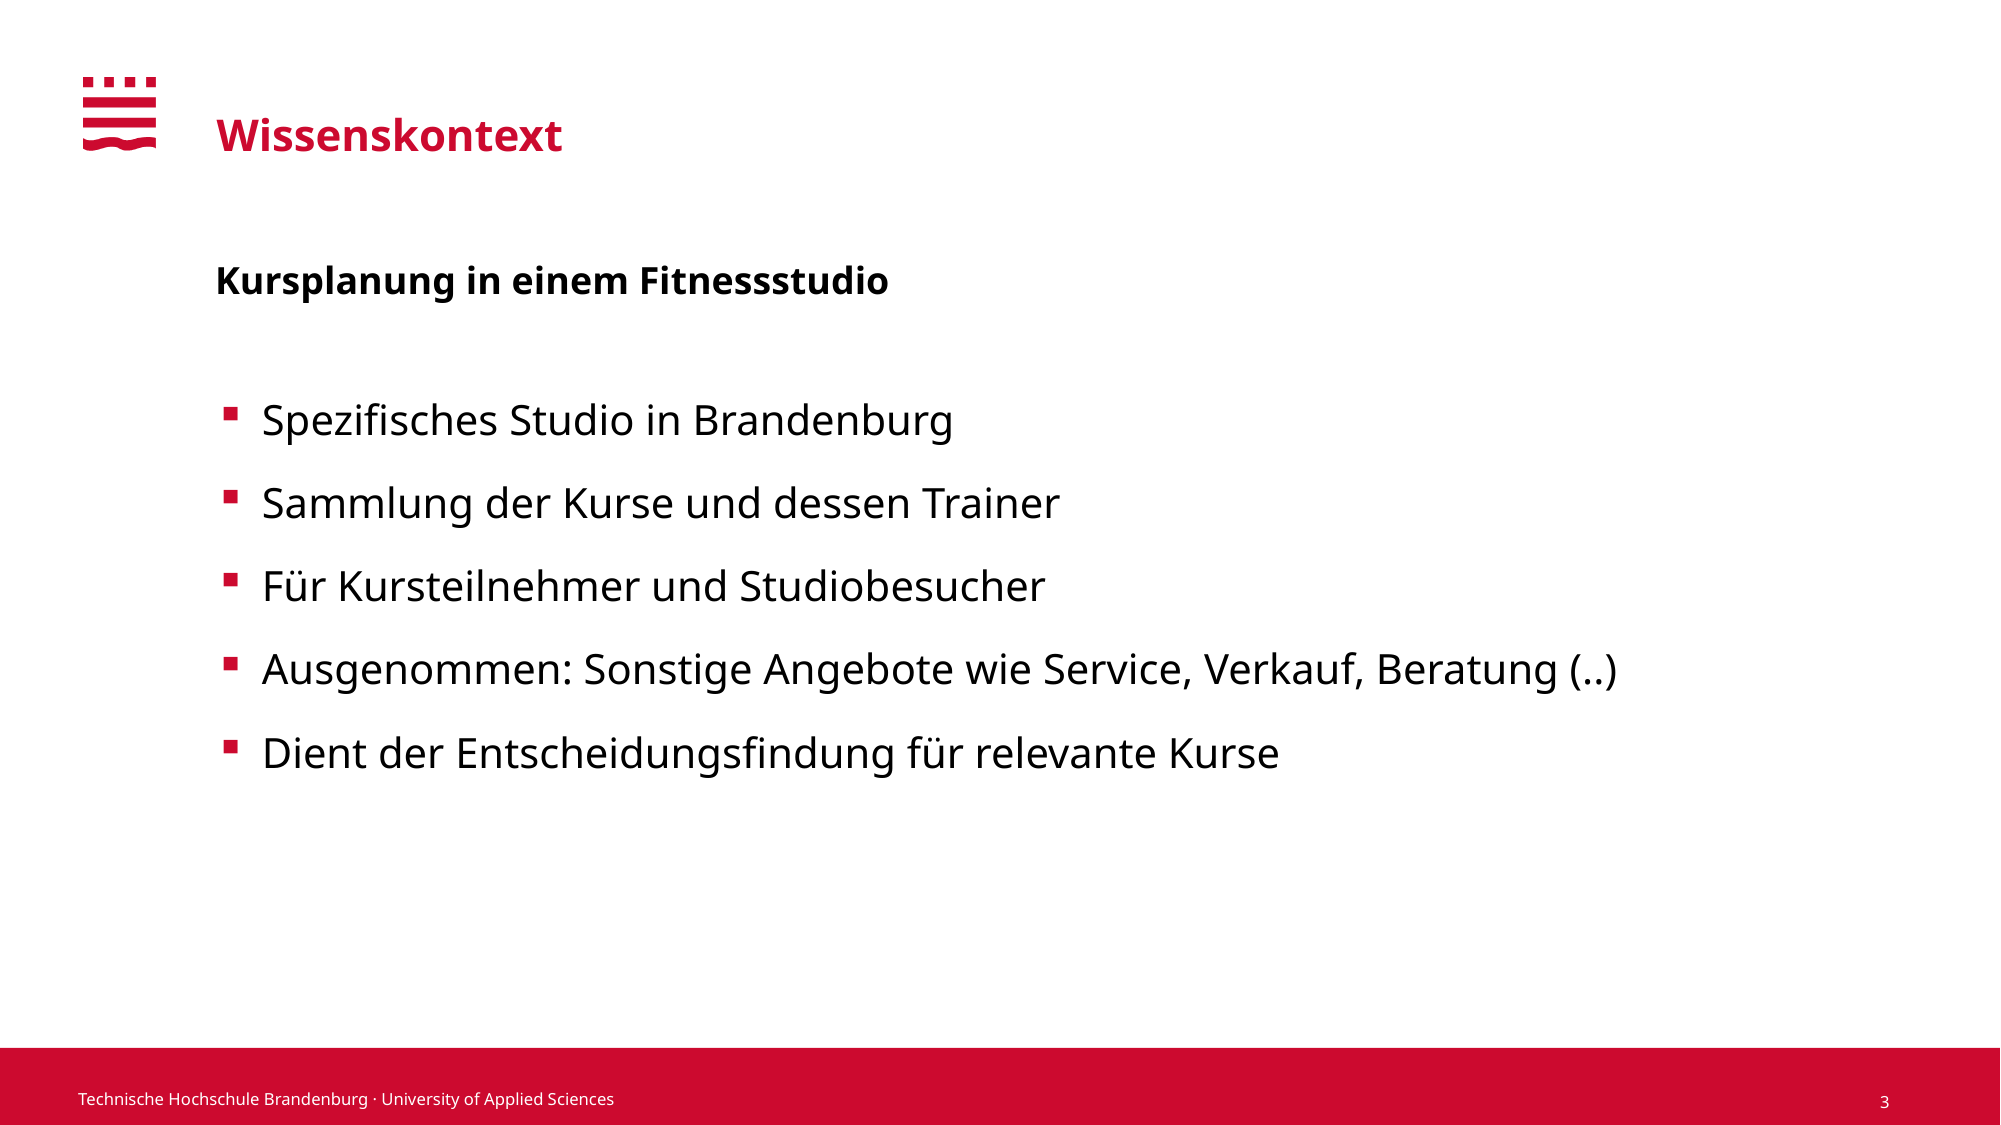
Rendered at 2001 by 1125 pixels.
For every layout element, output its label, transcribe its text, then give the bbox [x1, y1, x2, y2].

title Wissenskontext [208, 99, 1882, 214]
picture [34, 28, 380, 199]
slide_number 3 [1861, 1071, 1898, 1121]
list Kursplanung in einem Fitnessstudio Spezifisches Studio in Brandenburg Sammlung der Kurse und dessen Trainer Für Kursteilnehmer und Studiobesucher Ausgenommen: Sonstige Angebote wie Service, Verkauf, Beratung (..) Dient der Entscheidungsfindung für relevante Kurse [206, 243, 1882, 947]
